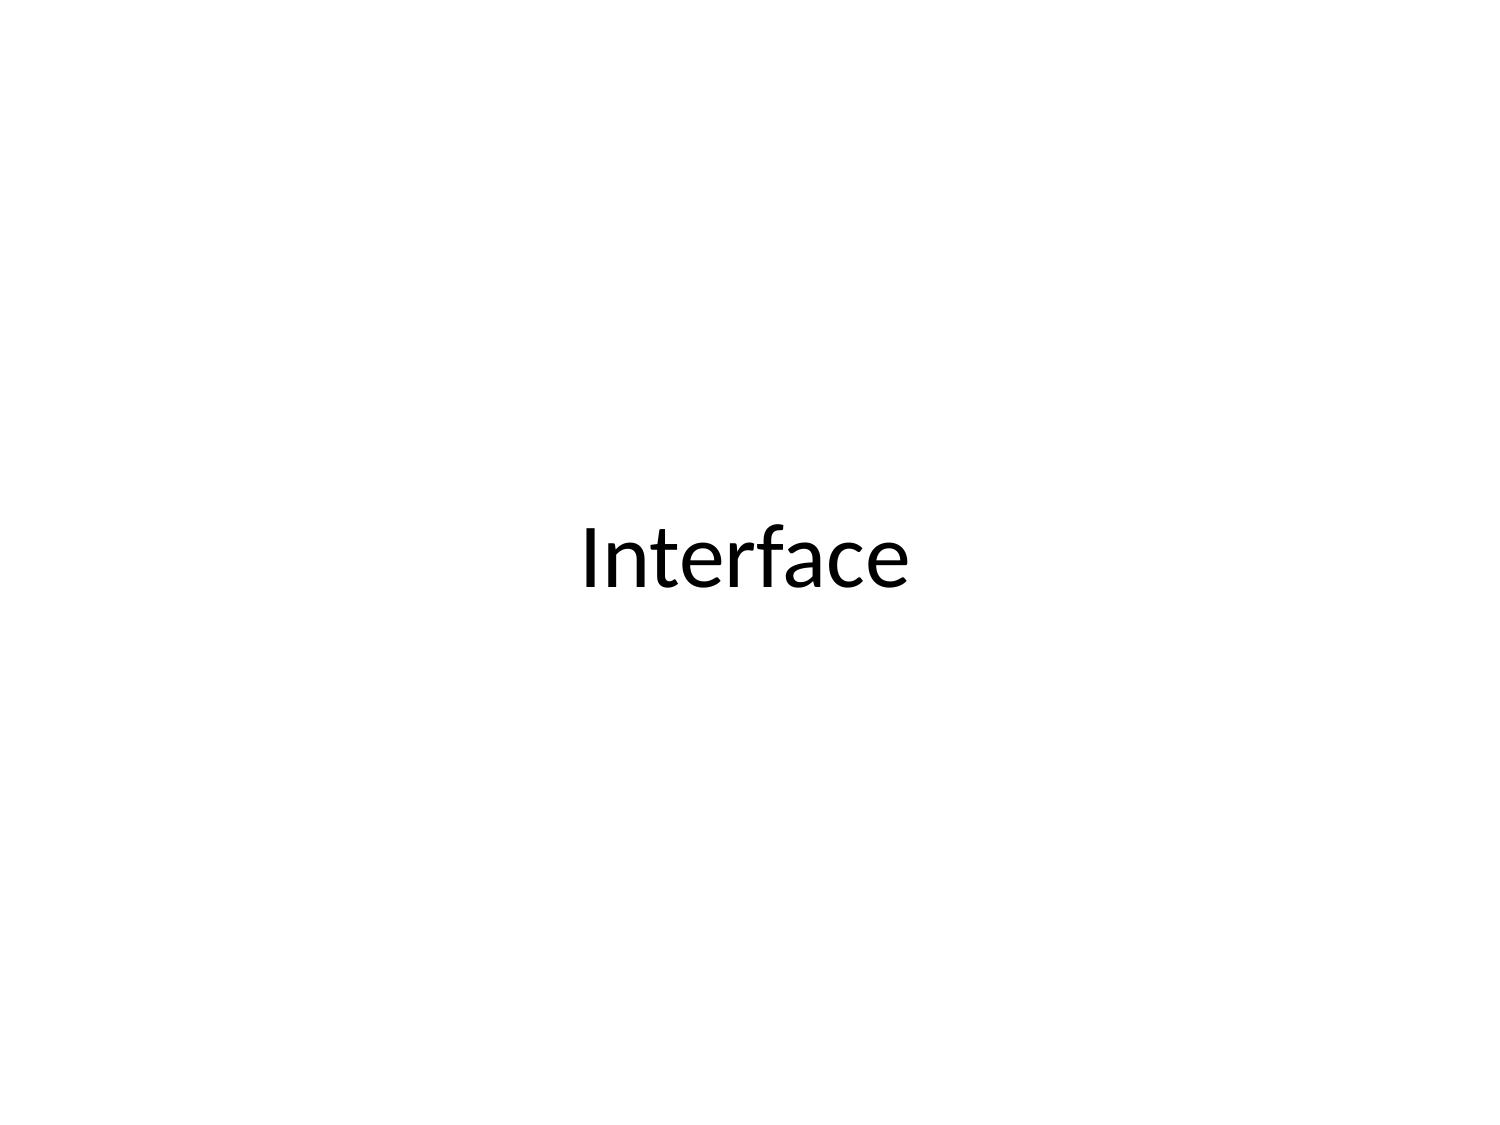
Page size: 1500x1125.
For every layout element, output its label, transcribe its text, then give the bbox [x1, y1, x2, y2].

title Interface [70, 457, 1421, 645]
